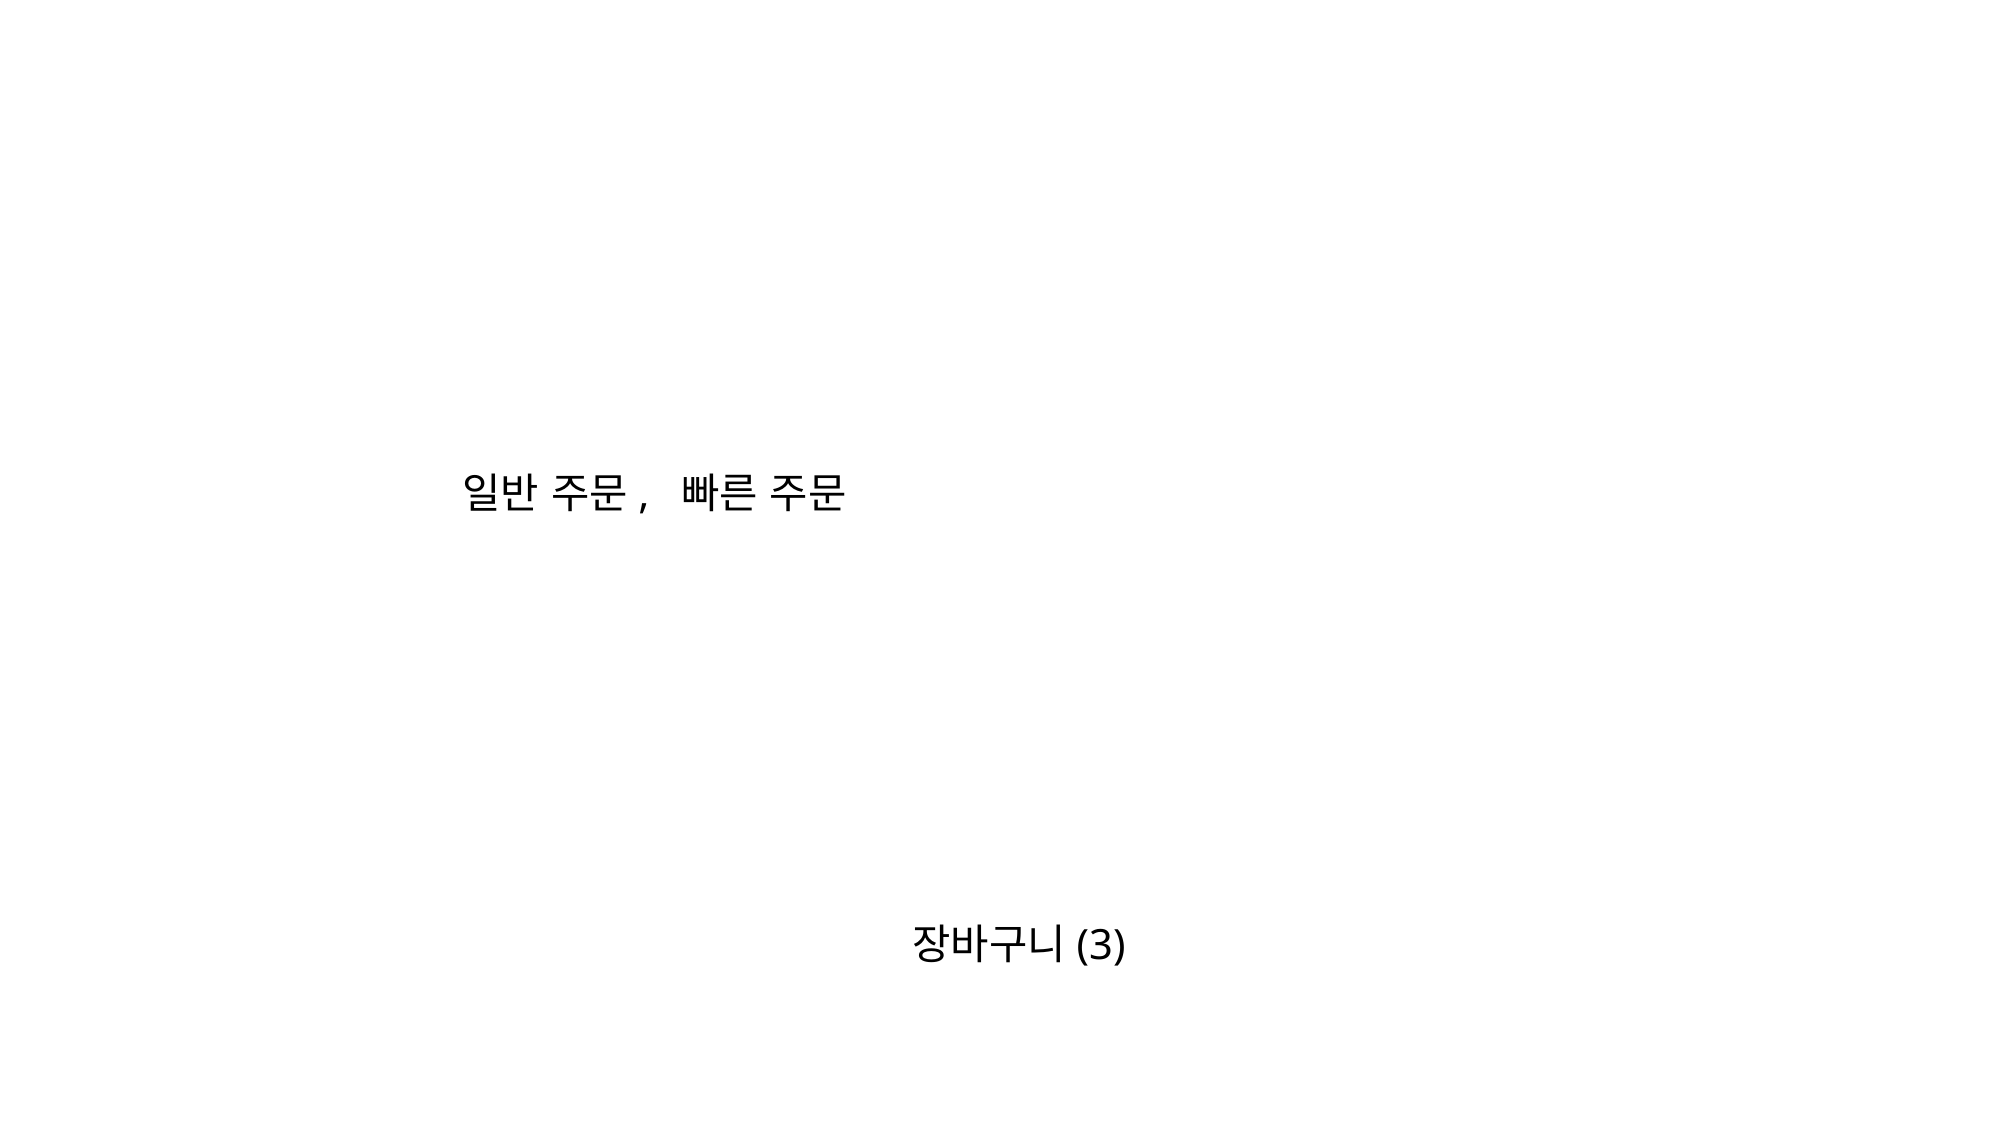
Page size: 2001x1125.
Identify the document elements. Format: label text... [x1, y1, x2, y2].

text_box 일반 주문, 빠른 주문 장바구니(3) [447, 452, 1404, 983]
